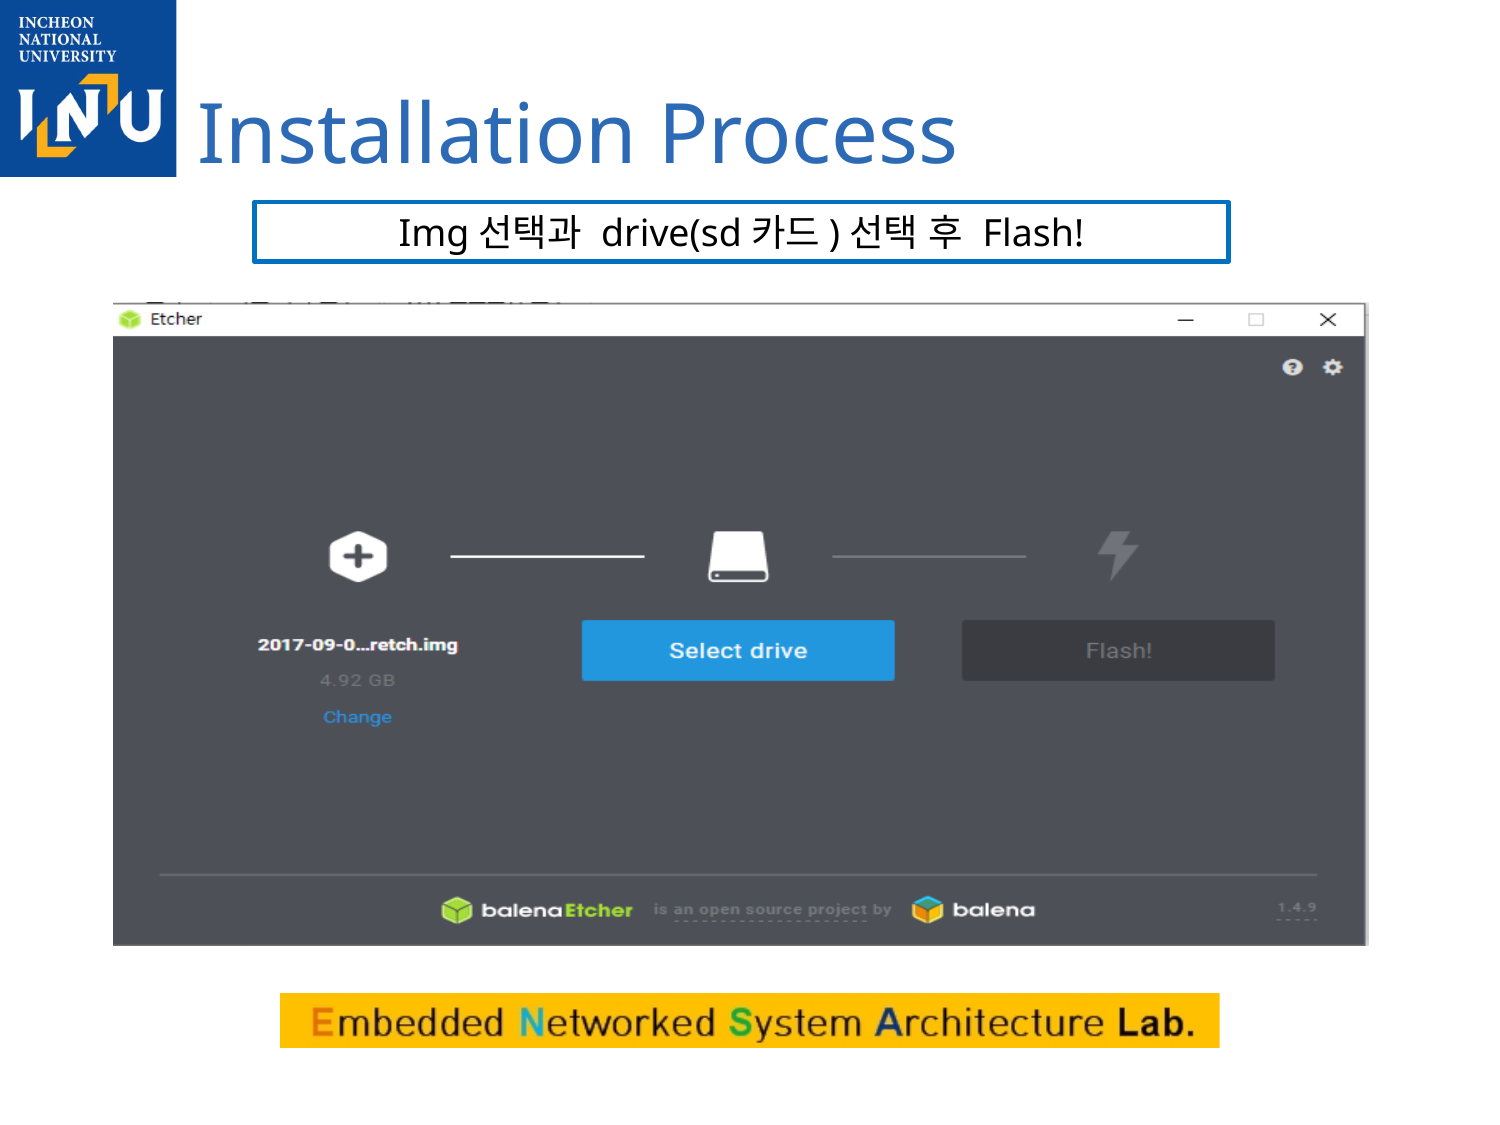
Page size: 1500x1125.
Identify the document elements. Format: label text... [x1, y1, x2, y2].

text_box Img선택과 drive(sd카드)선택 후 Flash! [254, 202, 1229, 262]
text_box Installation Process [182, 66, 1128, 194]
picture [113, 302, 1370, 946]
picture [0, 0, 177, 177]
picture [280, 993, 1220, 1048]
